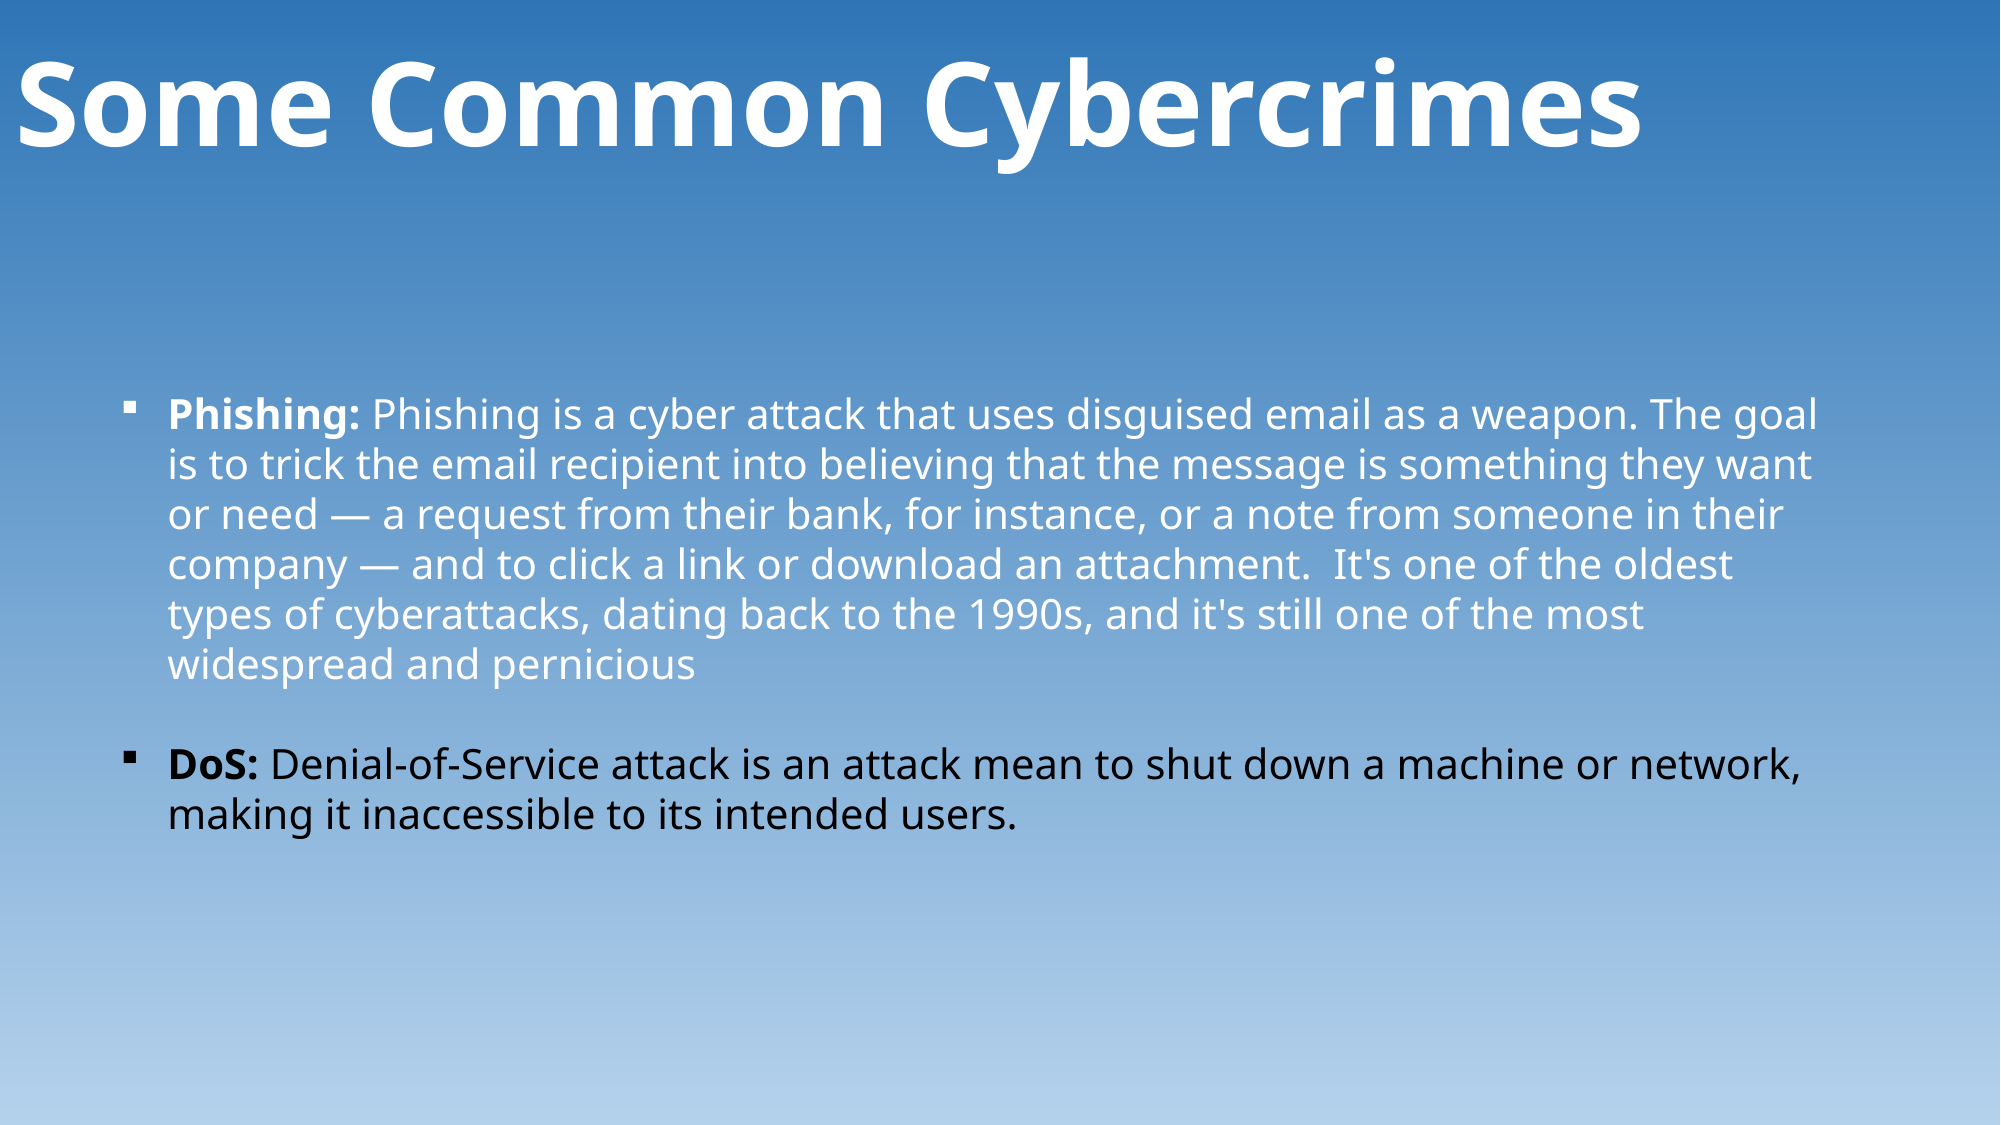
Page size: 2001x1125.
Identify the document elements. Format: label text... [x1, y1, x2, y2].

title Some Common Cybercrimes [0, 0, 1725, 218]
text_box Phishing: Phishing is a cyber attack that uses disguised email as a weapon. The goal is to trick the email recipient into believing that the message is something they want or need — a request from their bank, for instance, or a note from someone in their company — and to click a link or download an attachment. It's one of the oldest types of cyberattacks, dating back to the 1990s, and it's still one of the most widespread and pernicious DoS: Denial-of-Service attack is an attack mean to shut down a machine or network, making it inaccessible to its intended users. [105, 380, 1857, 846]
